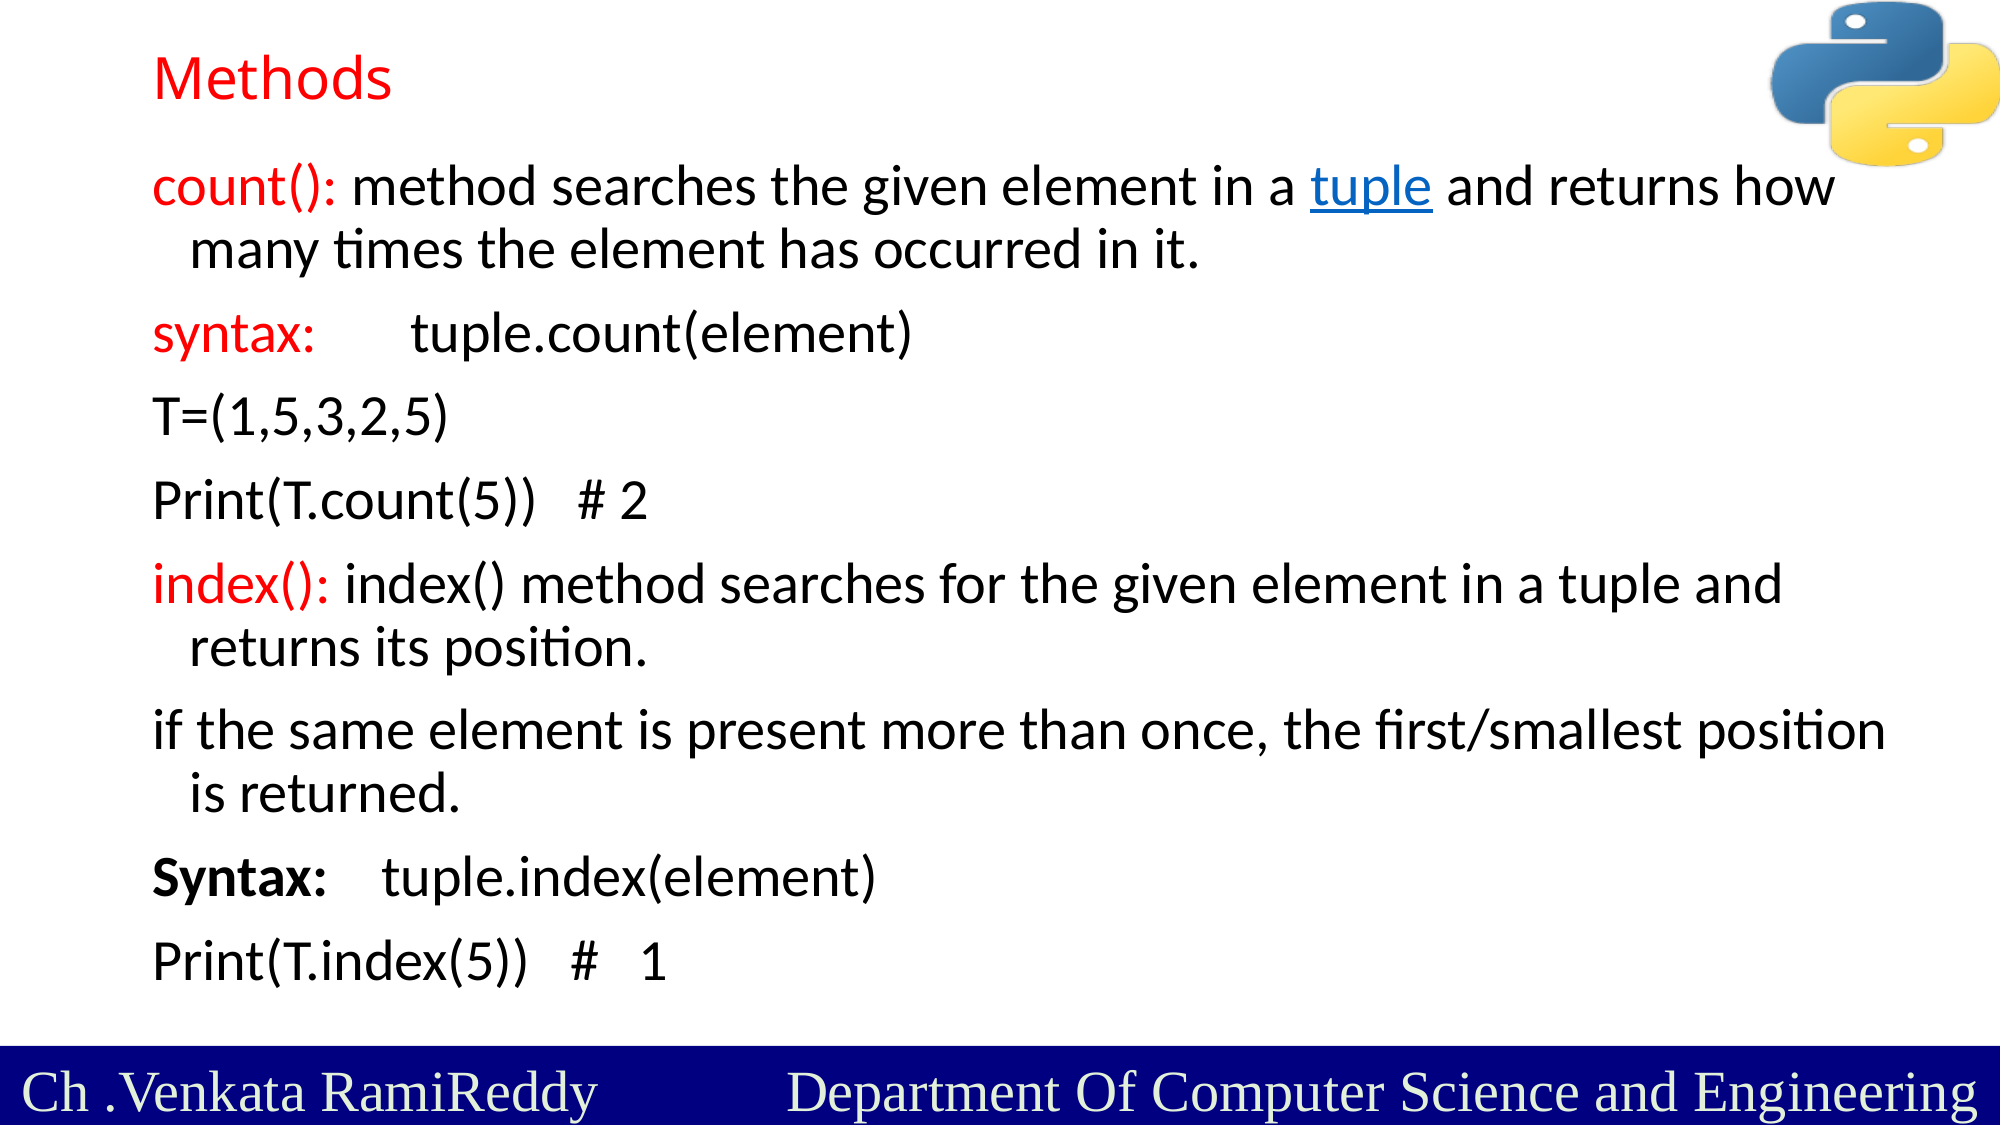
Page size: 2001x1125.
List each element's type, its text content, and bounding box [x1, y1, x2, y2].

text_box Ch .Venkata RamiReddy Department Of Computer Science and Engineering [0, 1045, 2000, 1125]
picture [1719, 0, 2000, 204]
list count(): method searches the given element in a tuple and returns how many times the element has occurred in it. syntax: tuple.count(element) T=(1,5,3,2,5) Print(T.count(5)) # 2 index(): index() method searches for the given element in a tuple and returns its position. if the same element is present more than once, the first/smallest position is returned. Syntax: tuple.index(element) Print(T.index(5)) # 1 [137, 147, 1931, 1014]
title Methods [137, 44, 1719, 125]
